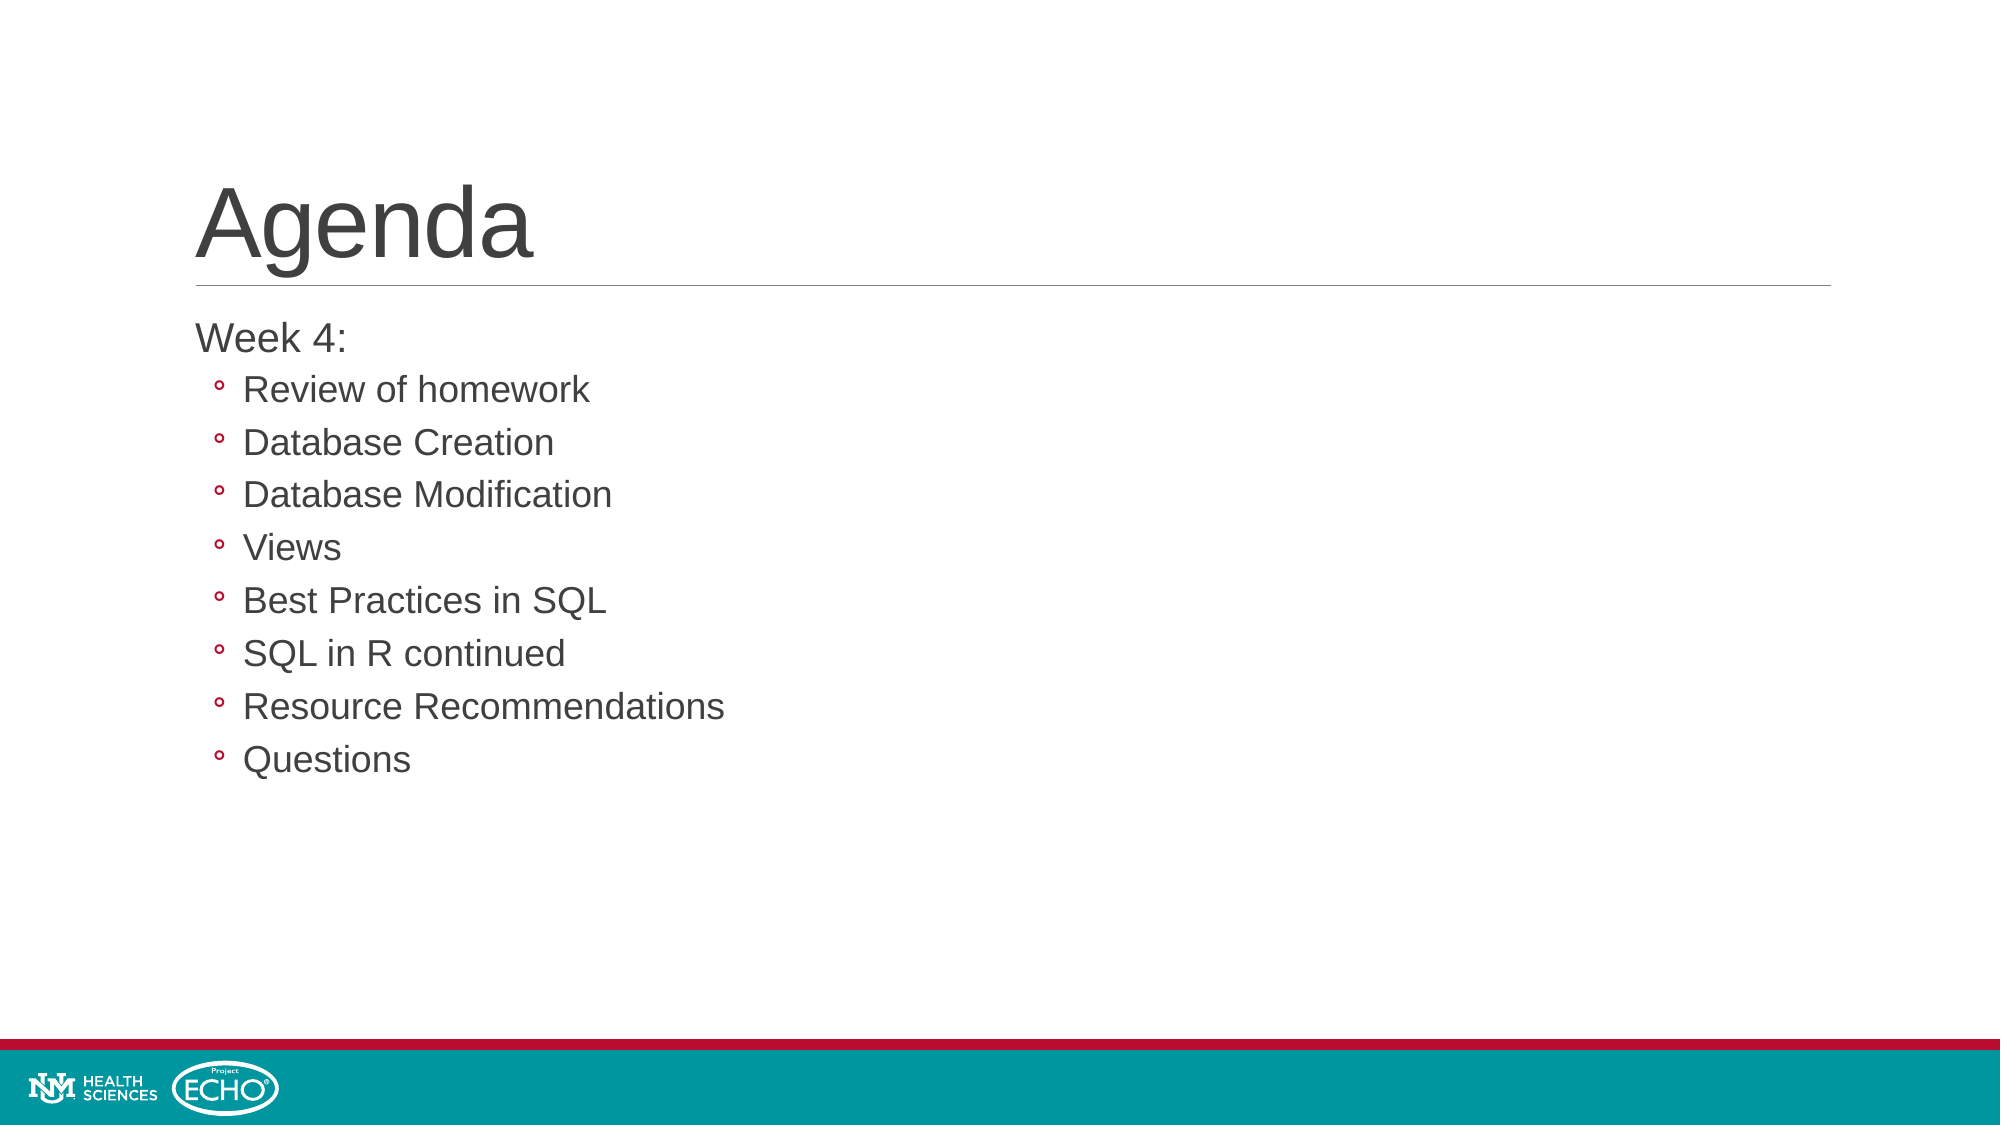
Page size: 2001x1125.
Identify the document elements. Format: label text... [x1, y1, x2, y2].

list Week 4: Review of homework Database Creation Database Modification Views Best Practices in SQL SQL in R continued Resource Recommendations Questions [180, 308, 1290, 978]
title Agenda [180, 47, 1830, 285]
